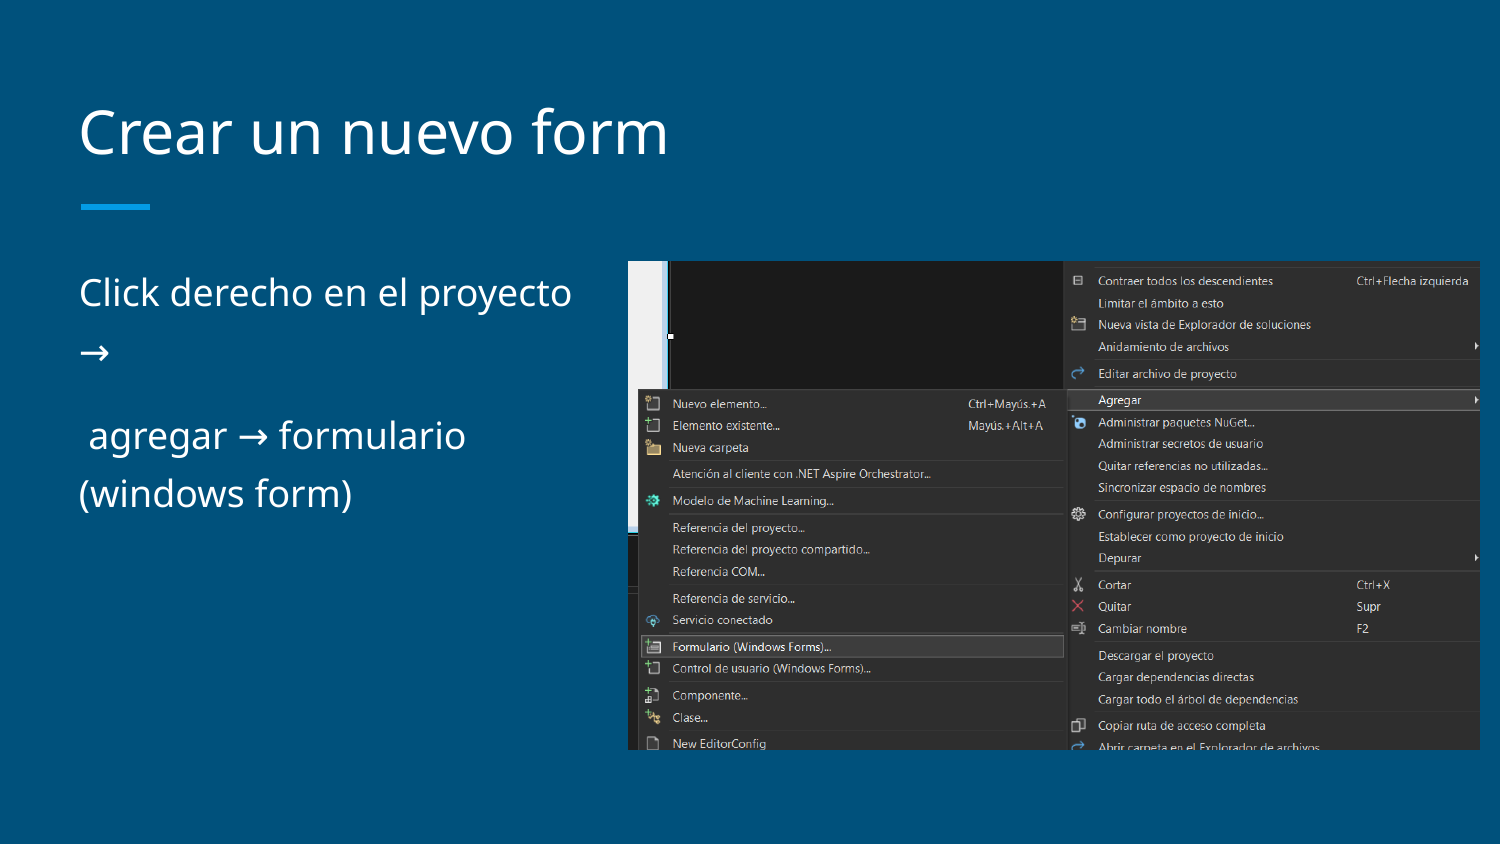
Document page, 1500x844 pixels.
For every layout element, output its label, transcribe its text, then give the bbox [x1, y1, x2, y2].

title Crear un nuevo form [63, 75, 1437, 188]
picture [629, 262, 1479, 749]
list Click derecho en el proyecto → agregar → formulario (windows form) [63, 244, 618, 750]
